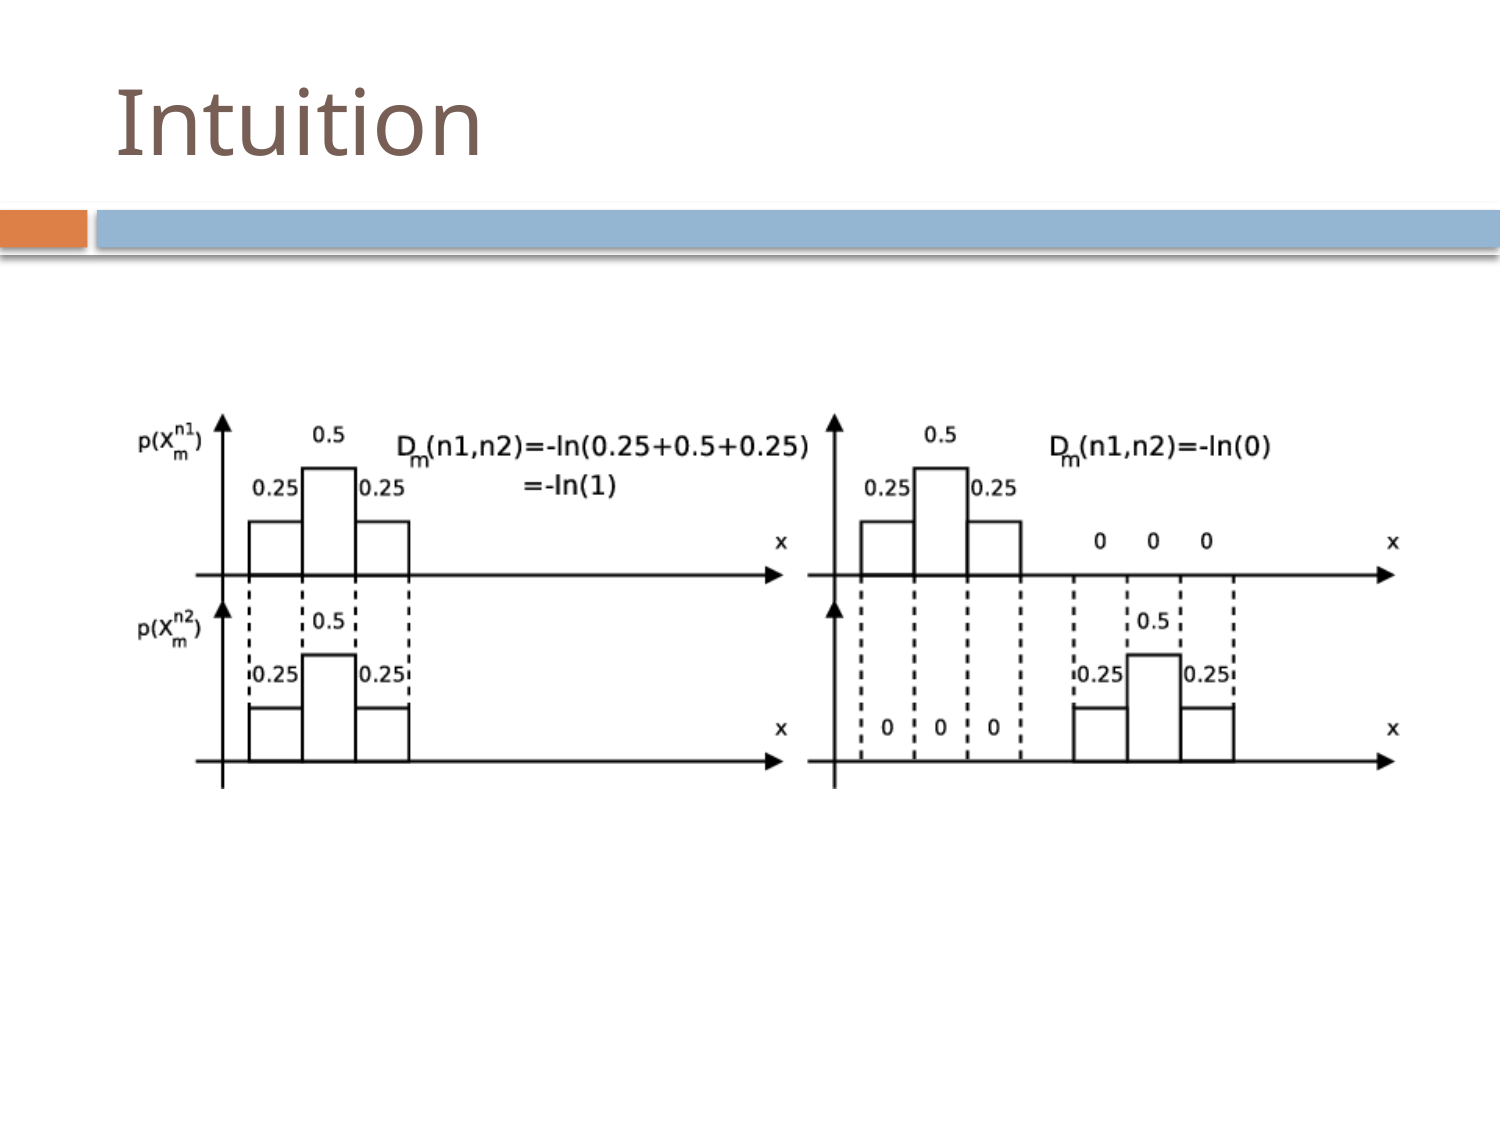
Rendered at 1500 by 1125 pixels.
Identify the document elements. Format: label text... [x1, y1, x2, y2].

title Intuition [100, 37, 1438, 200]
picture [137, 412, 1401, 790]
